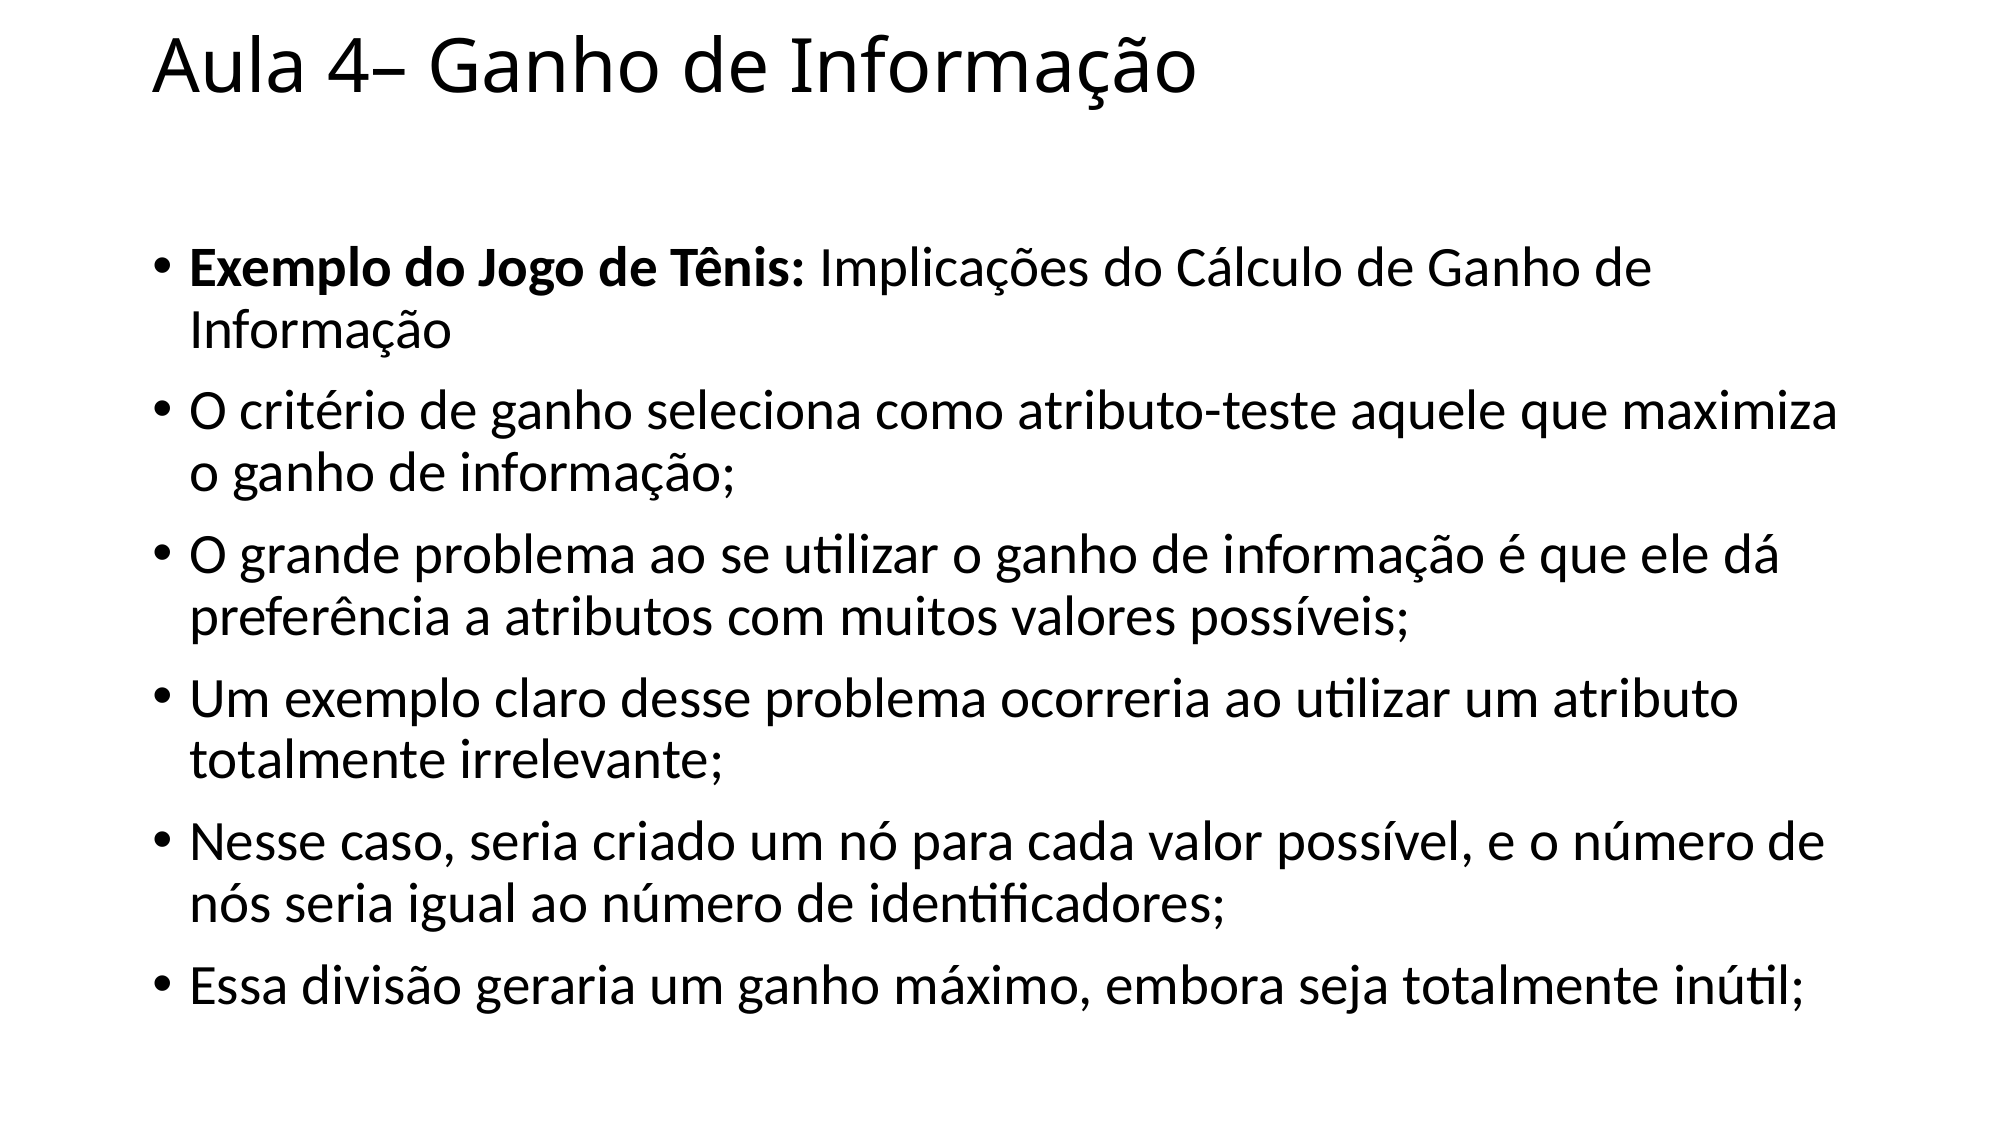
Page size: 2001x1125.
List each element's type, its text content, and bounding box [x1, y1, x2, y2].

list Exemplo do Jogo de Tênis: Implicações do Cálculo de Ganho de Informação O critério de ganho seleciona como atributo-teste aquele que maximiza o ganho de informação; O grande problema ao se utilizar o ganho de informação é que ele dá preferência a atributos com muitos valores possíveis; Um exemplo claro desse problema ocorreria ao utilizar um atributo totalmente irrelevante; Nesse caso, seria criado um nó para cada valor possível, e o número de nós seria igual ao número de identificadores; Essa divisão geraria um ganho máximo, embora seja totalmente inútil; [137, 140, 1863, 1029]
title Aula 4– Ganho de Informação [137, 0, 1863, 138]
